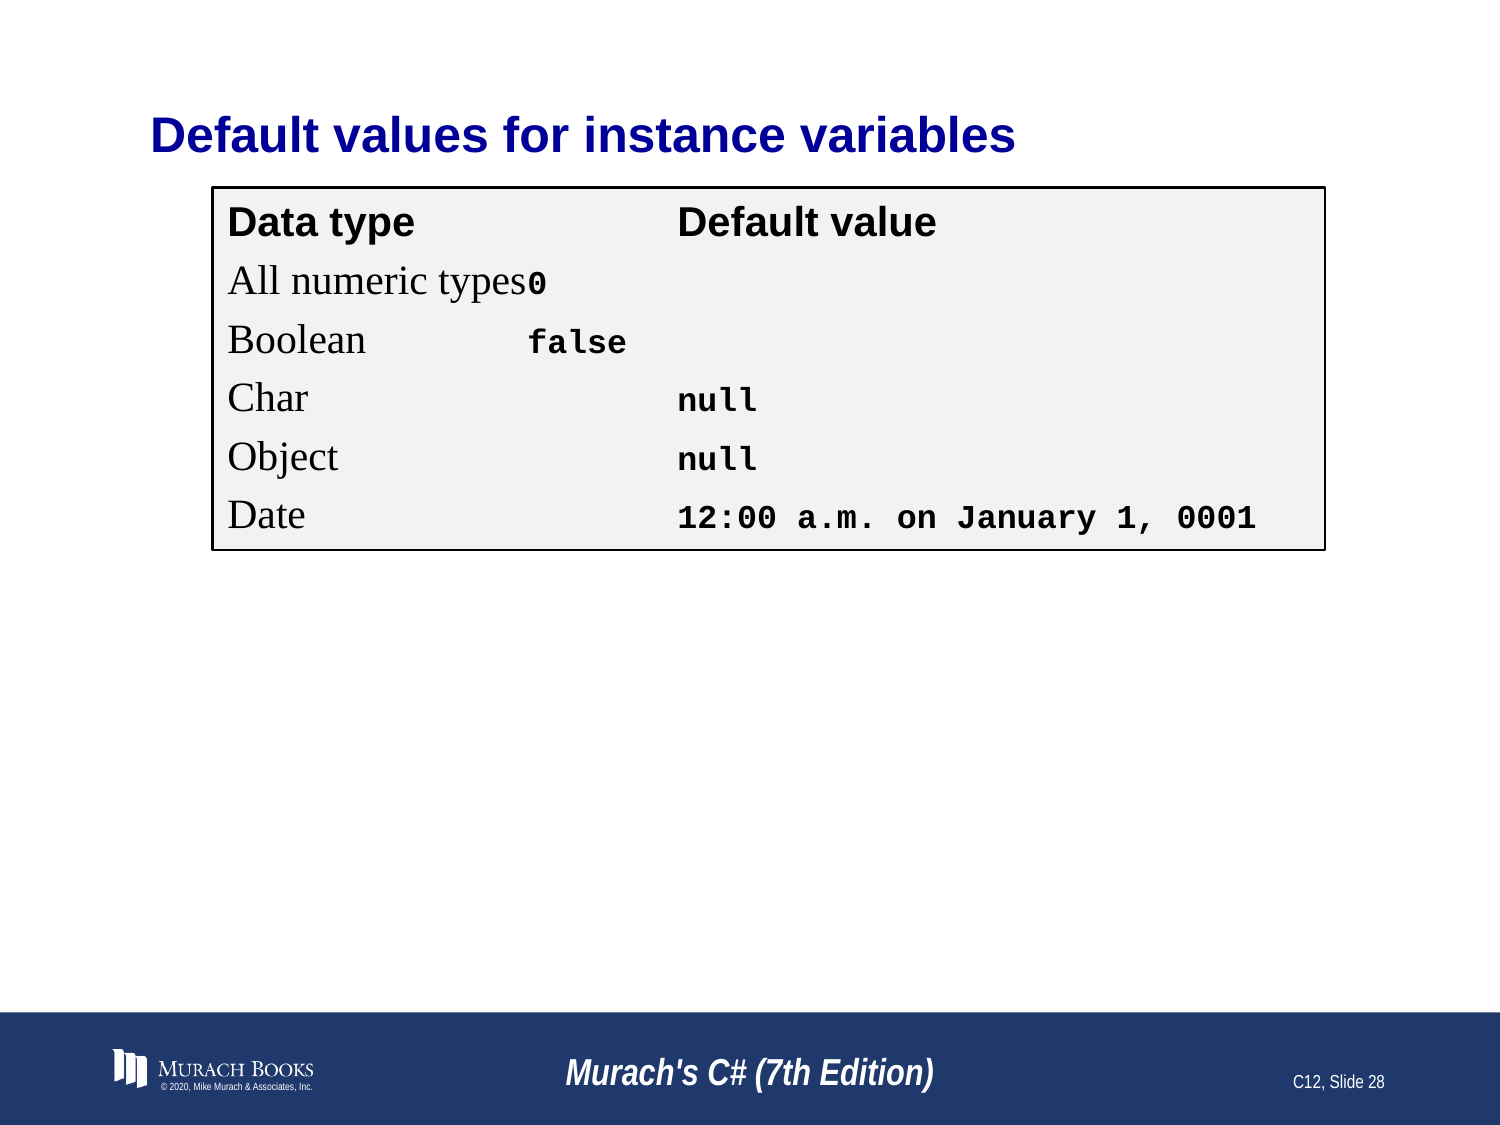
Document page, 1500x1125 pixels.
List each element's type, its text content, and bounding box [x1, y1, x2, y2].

slide_number C12, Slide <number> [1087, 1025, 1400, 1100]
slide_number Murach's C# (7th Edition) [463, 1025, 1050, 1100]
title Default values for instance variables [150, 102, 1350, 163]
footer © 2020, Mike Murach & Associates, Inc. [12, 1025, 463, 1100]
list Data type Default value All numeric types 0 Boolean false Char null Object null Date 12:00 a.m. on January 1, 0001 [210, 185, 1327, 552]
